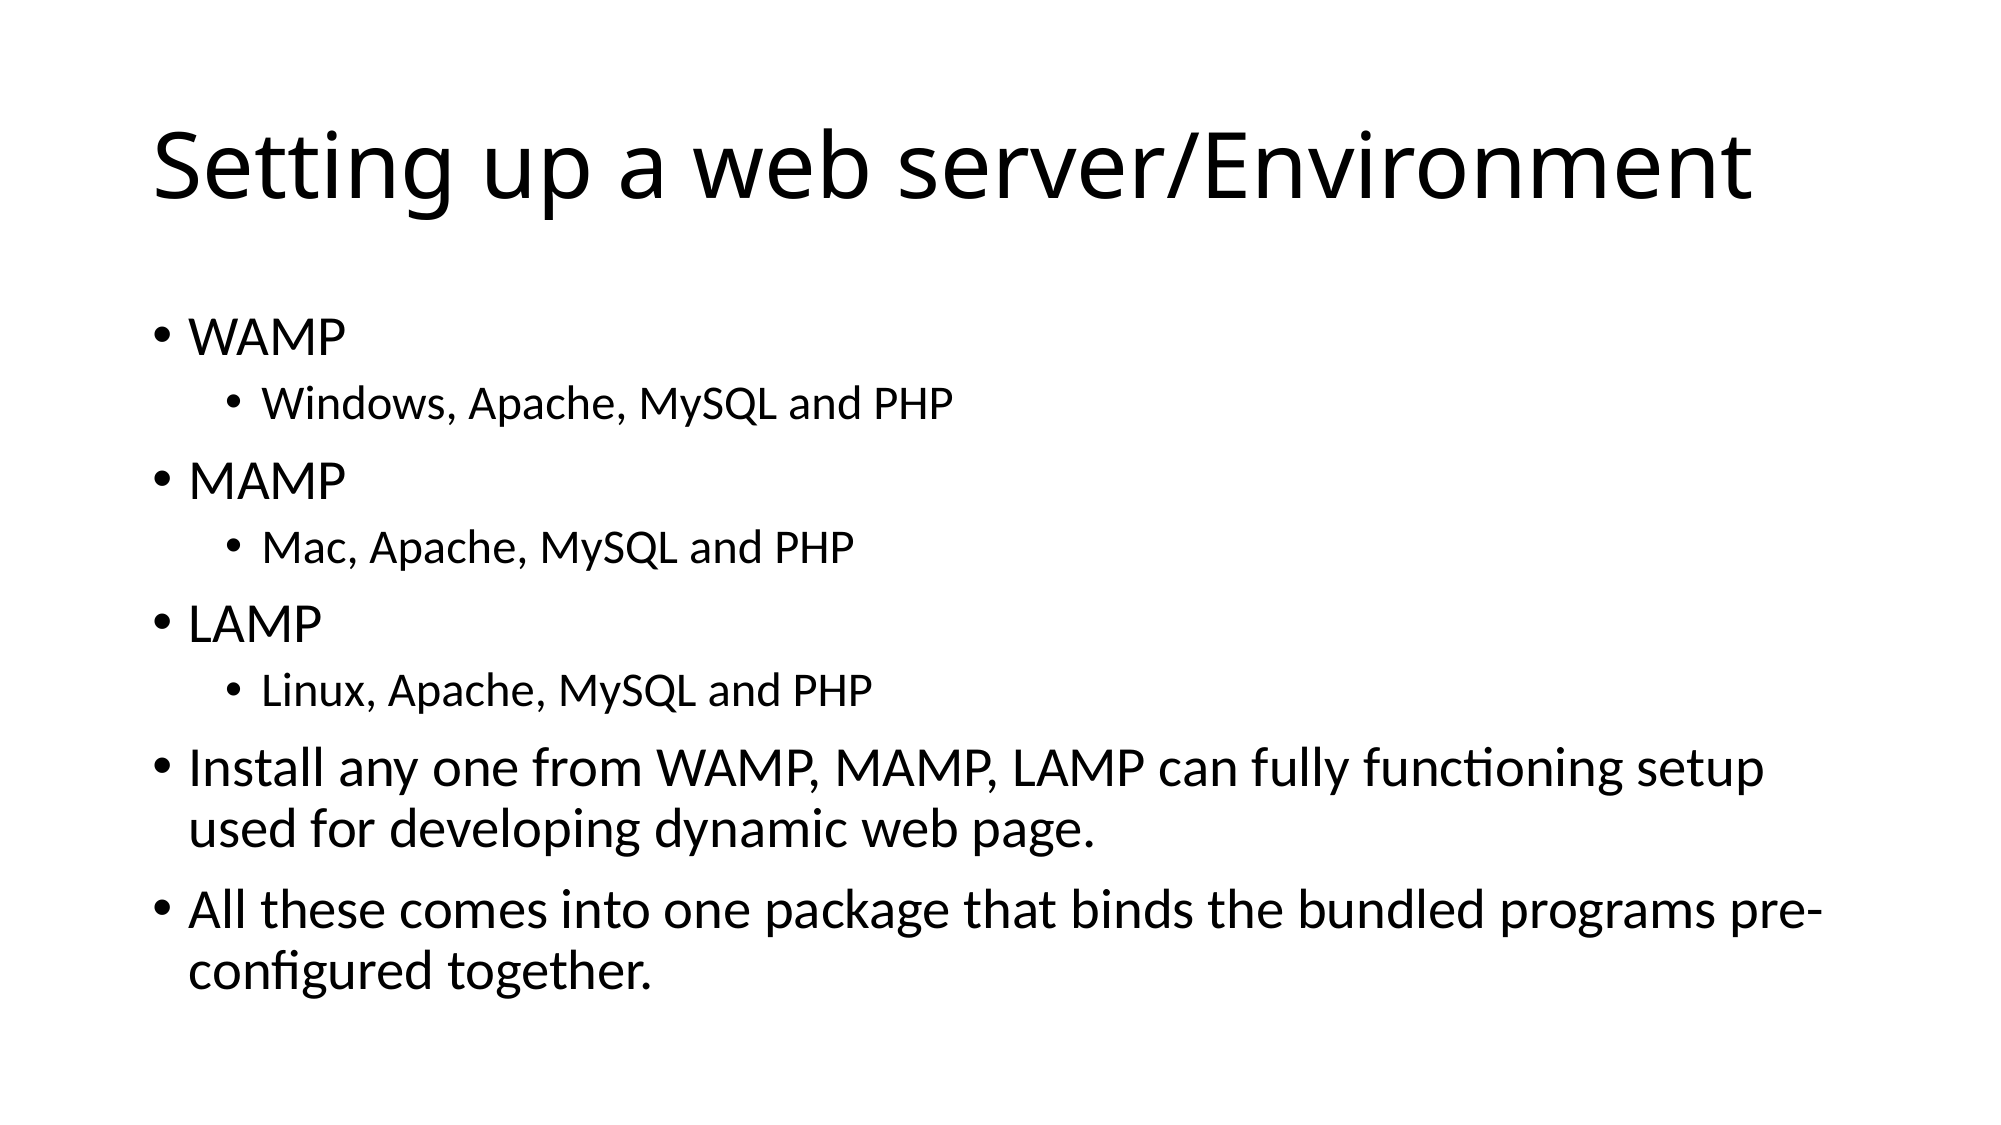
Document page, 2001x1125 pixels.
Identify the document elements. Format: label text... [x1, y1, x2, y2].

list WAMP Windows, Apache, MySQL and PHP MAMP Mac, Apache, MySQL and PHP LAMP Linux, Apache, MySQL and PHP Install any one from WAMP, MAMP, LAMP can fully functioning setup used for developing dynamic web page. All these comes into one package that binds the bundled programs pre-configured together. [137, 299, 1863, 1014]
title Setting up a web server/Environment [137, 59, 1863, 278]
